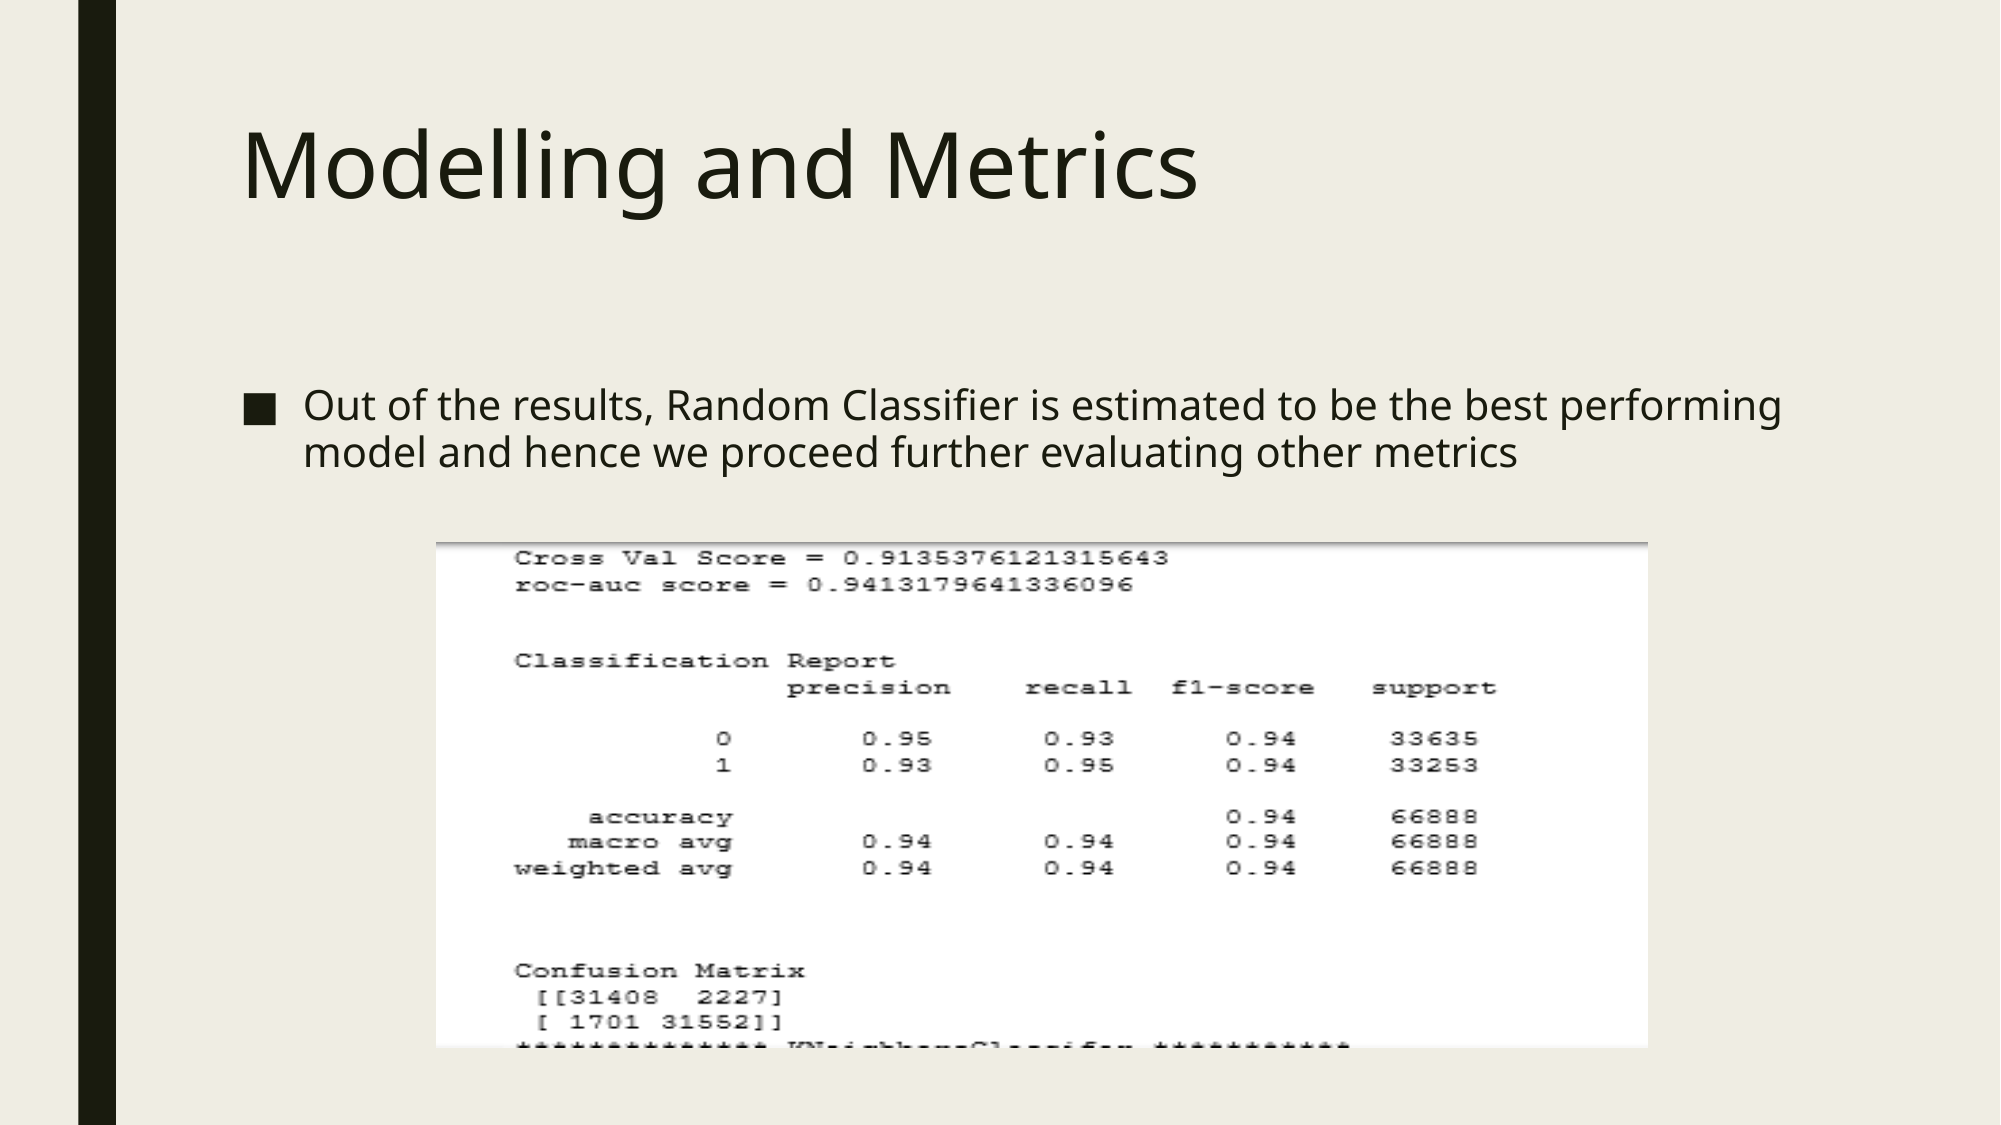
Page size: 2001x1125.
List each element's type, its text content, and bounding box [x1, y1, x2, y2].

list Out of the results, Random Classifier is estimated to be the best performing model and hence we proceed further evaluating other metrics [225, 375, 1800, 543]
title Modelling and Metrics [225, 112, 1800, 357]
picture [436, 542, 1648, 1048]
